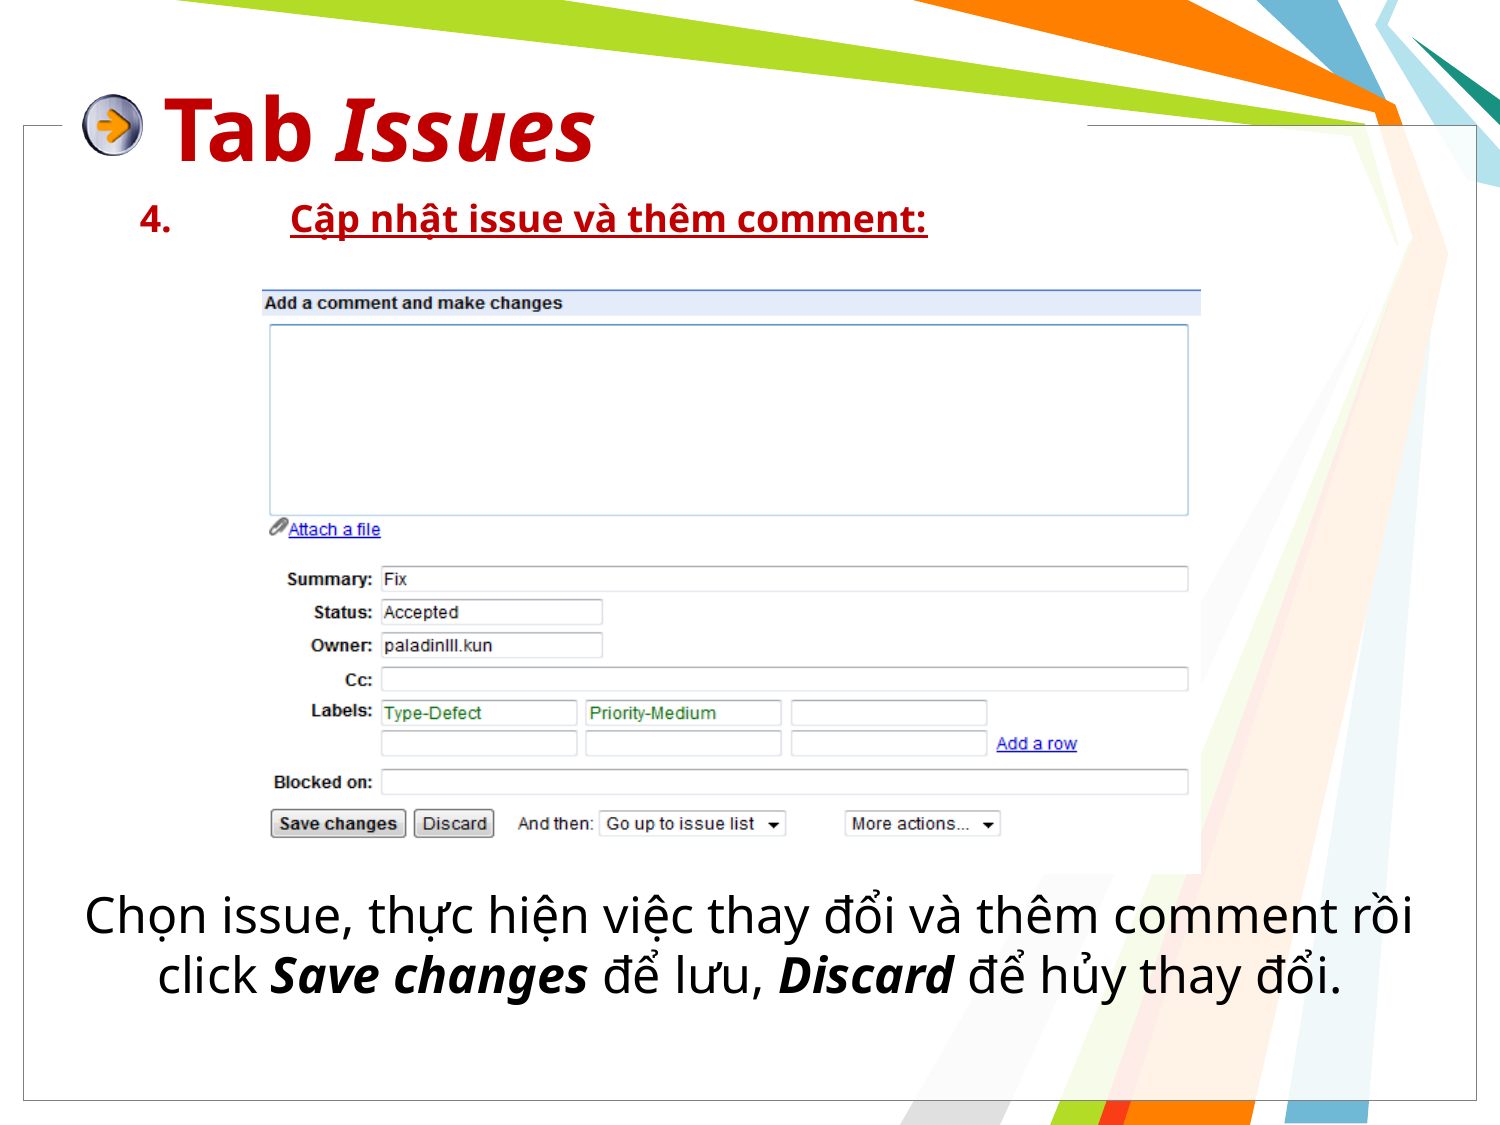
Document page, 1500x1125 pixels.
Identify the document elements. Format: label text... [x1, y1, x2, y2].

text_box 4. Cập nhật issue và thêm comment: [50, 187, 1450, 248]
text_box Chọn issue, thực hiện việc thay đổi và thêm comment rồi click Save changes để lưu, Discard để hủy thay đổi. [62, 876, 1438, 1011]
title Tab Issues [147, 32, 1183, 187]
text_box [262, 287, 1202, 876]
picture [82, 94, 143, 156]
